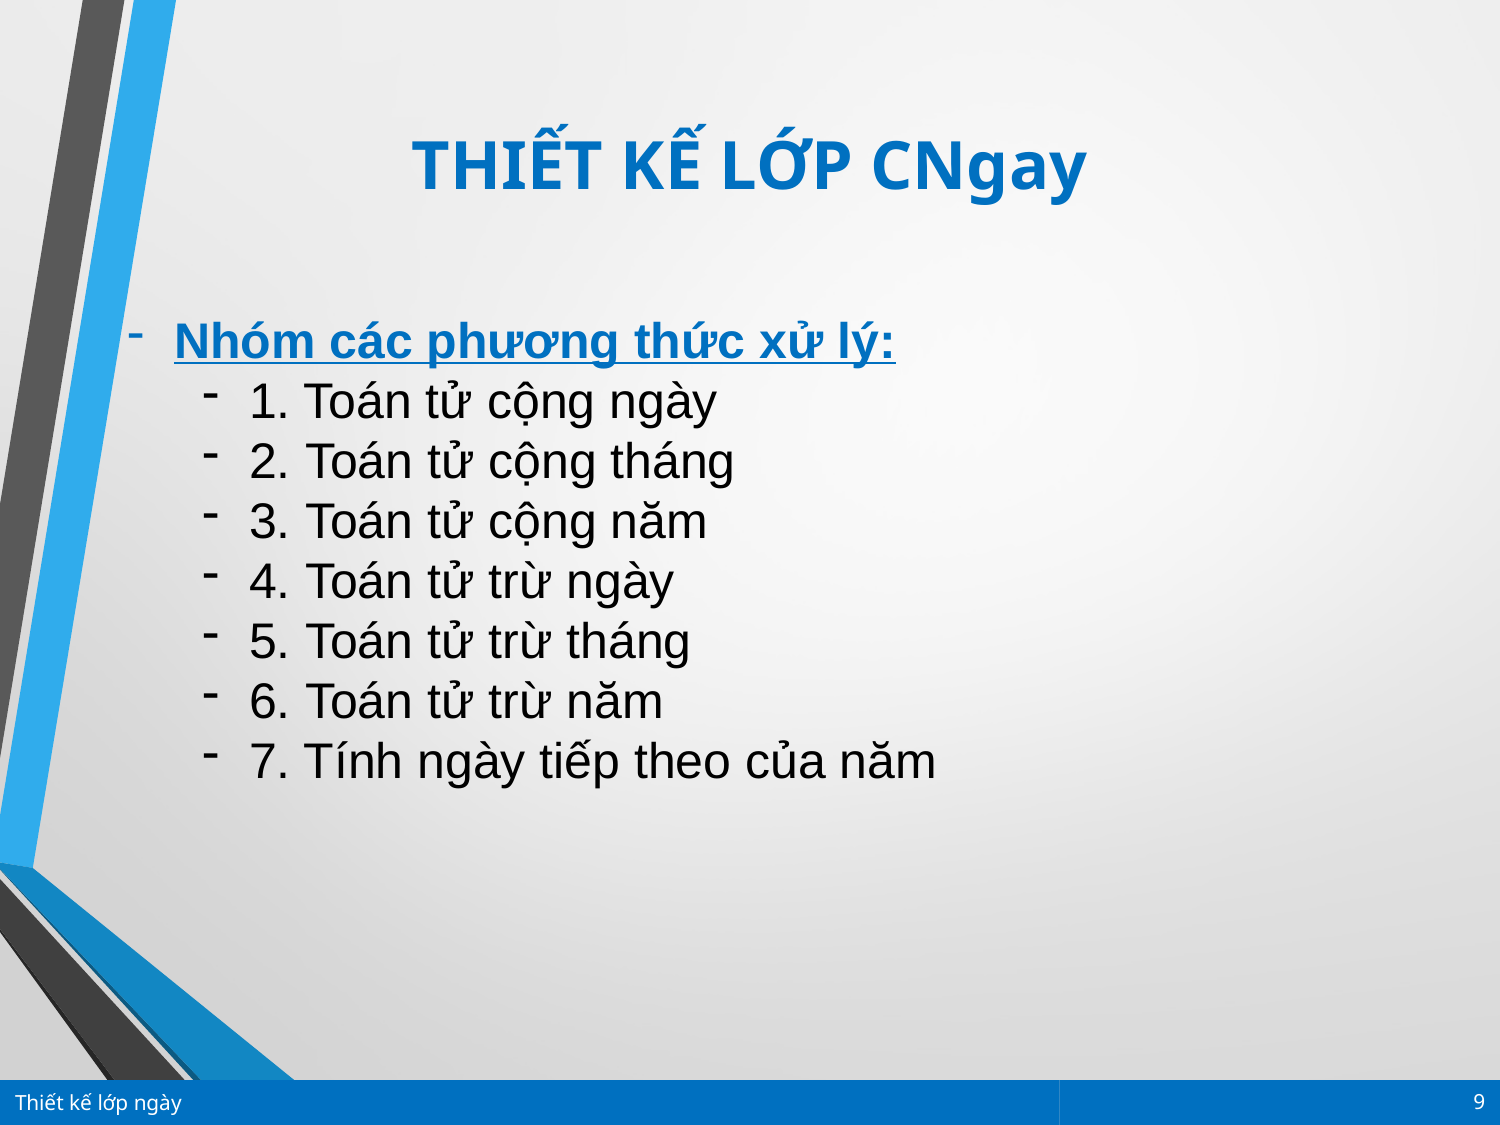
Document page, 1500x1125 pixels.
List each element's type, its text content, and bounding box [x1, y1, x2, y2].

text_box Nhóm các phương thức xử lý: 1. Toán tử cộng ngày 2. Toán tử cộng tháng 3. Toán tử cộng năm 4. Toán tử trừ ngày 5. Toán tử trừ tháng 6. Toán tử trừ năm 7. Tính ngày tiếp theo của năm [112, 301, 1388, 797]
footer Thiết kế lớp ngày [0, 1080, 1059, 1125]
text_box THIẾT KẾ LỚP CNgay [374, 115, 1125, 210]
slide_number 9 [1059, 1080, 1500, 1125]
